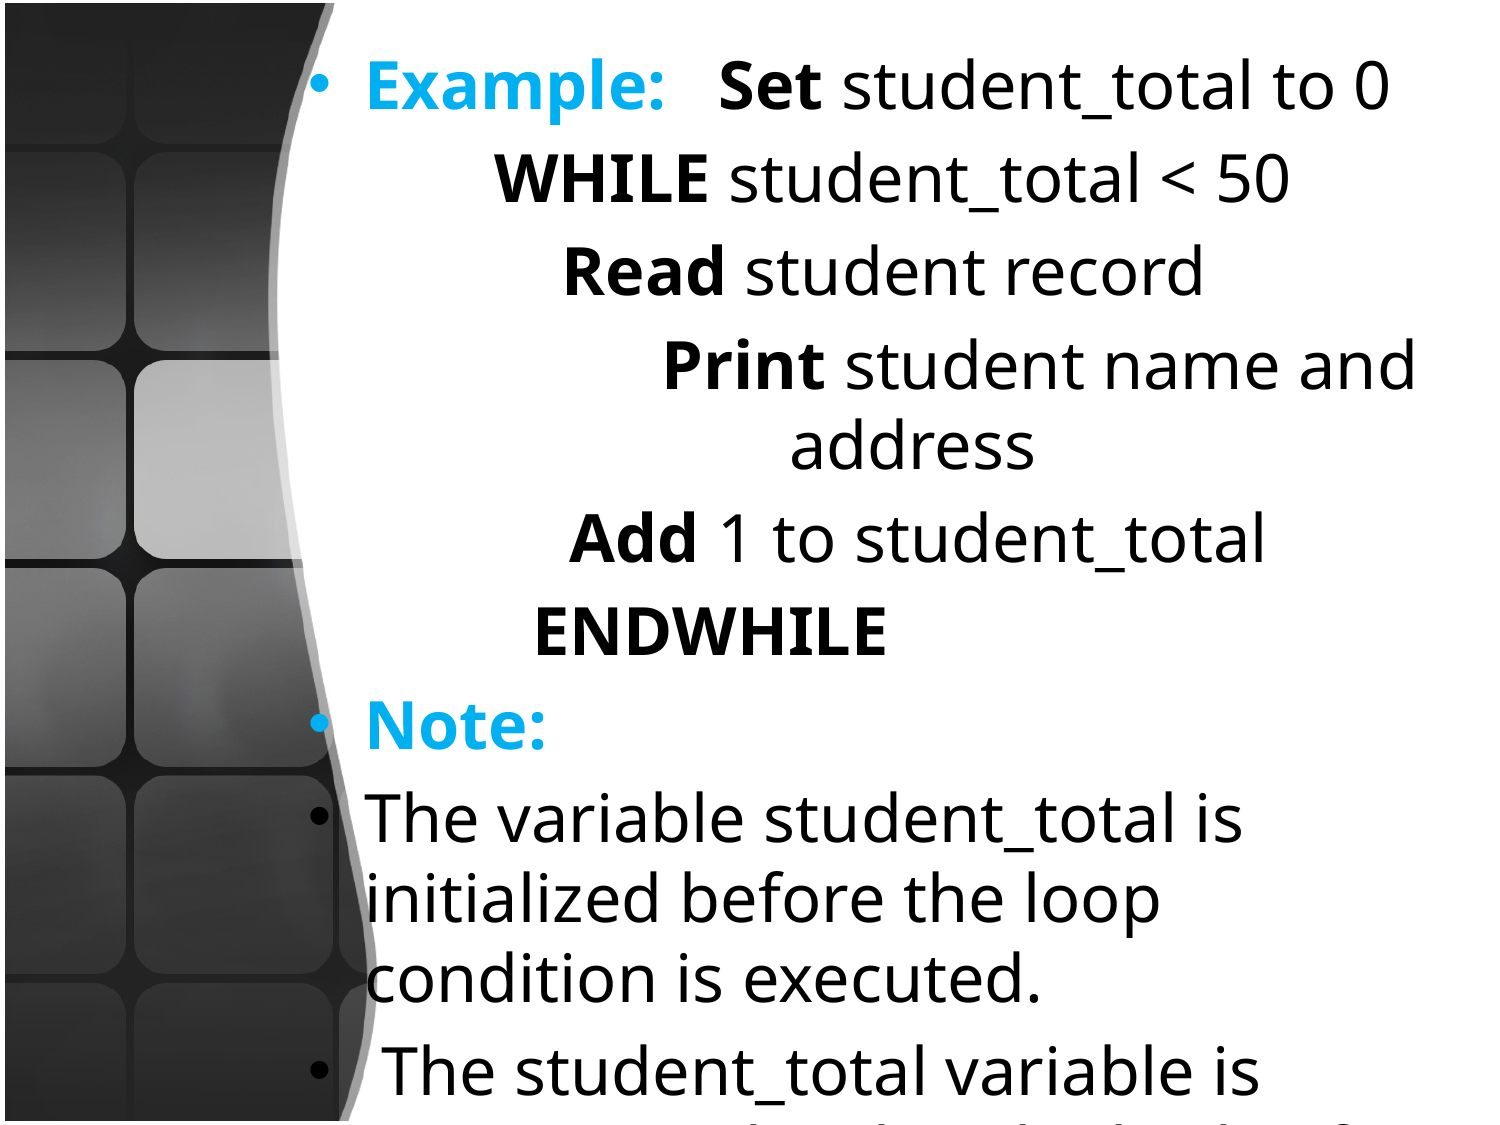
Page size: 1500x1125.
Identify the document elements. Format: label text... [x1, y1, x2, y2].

picture [0, 0, 1500, 1125]
list Example: Set student_total to 0 WHILE student_total < 50 Read student record Print student name and address Add 1 to student_total ENDWHILE Note: The variable student_total is initialized before the loop condition is executed. The student_total variable is incremented within the body of the loop. [292, 34, 1477, 1125]
